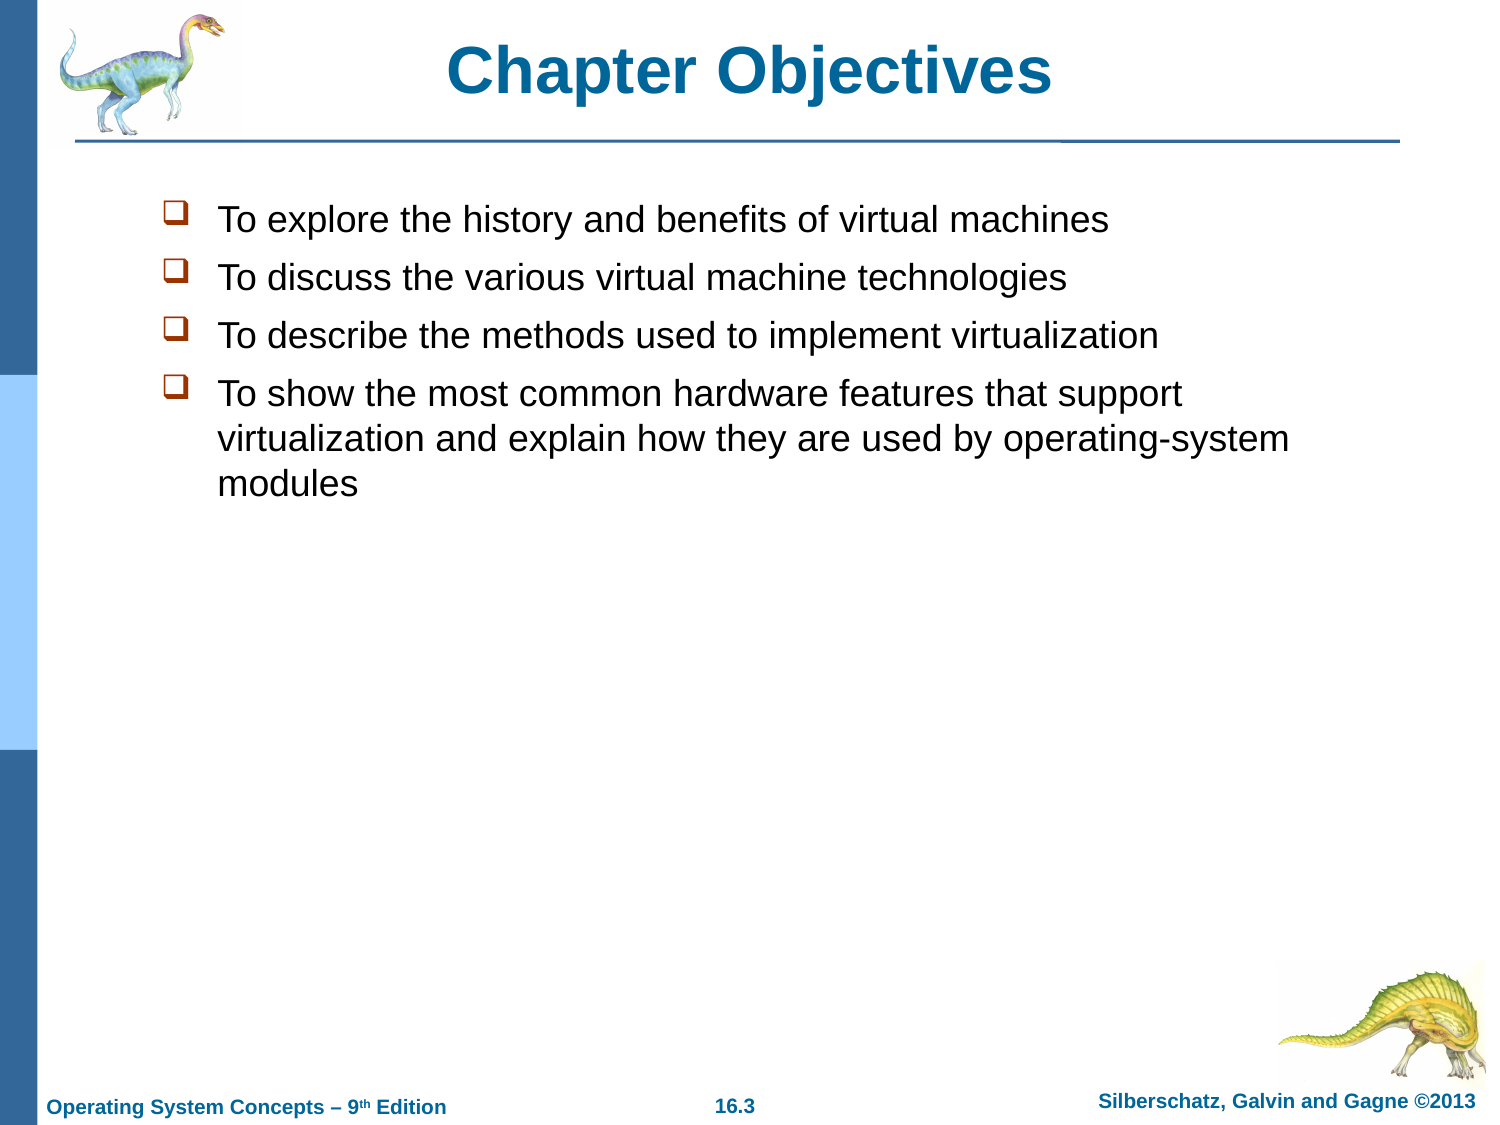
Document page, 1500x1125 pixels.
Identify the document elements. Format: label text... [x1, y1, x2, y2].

title Chapter Objectives [75, 20, 1425, 115]
list To explore the history and benefits of virtual machines To discuss the various virtual machine technologies To describe the methods used to implement virtualization To show the most common hardware features that support virtualization and explain how they are used by operating-system modules [146, 187, 1392, 849]
picture [1275, 959, 1486, 1090]
picture [46, 0, 243, 149]
